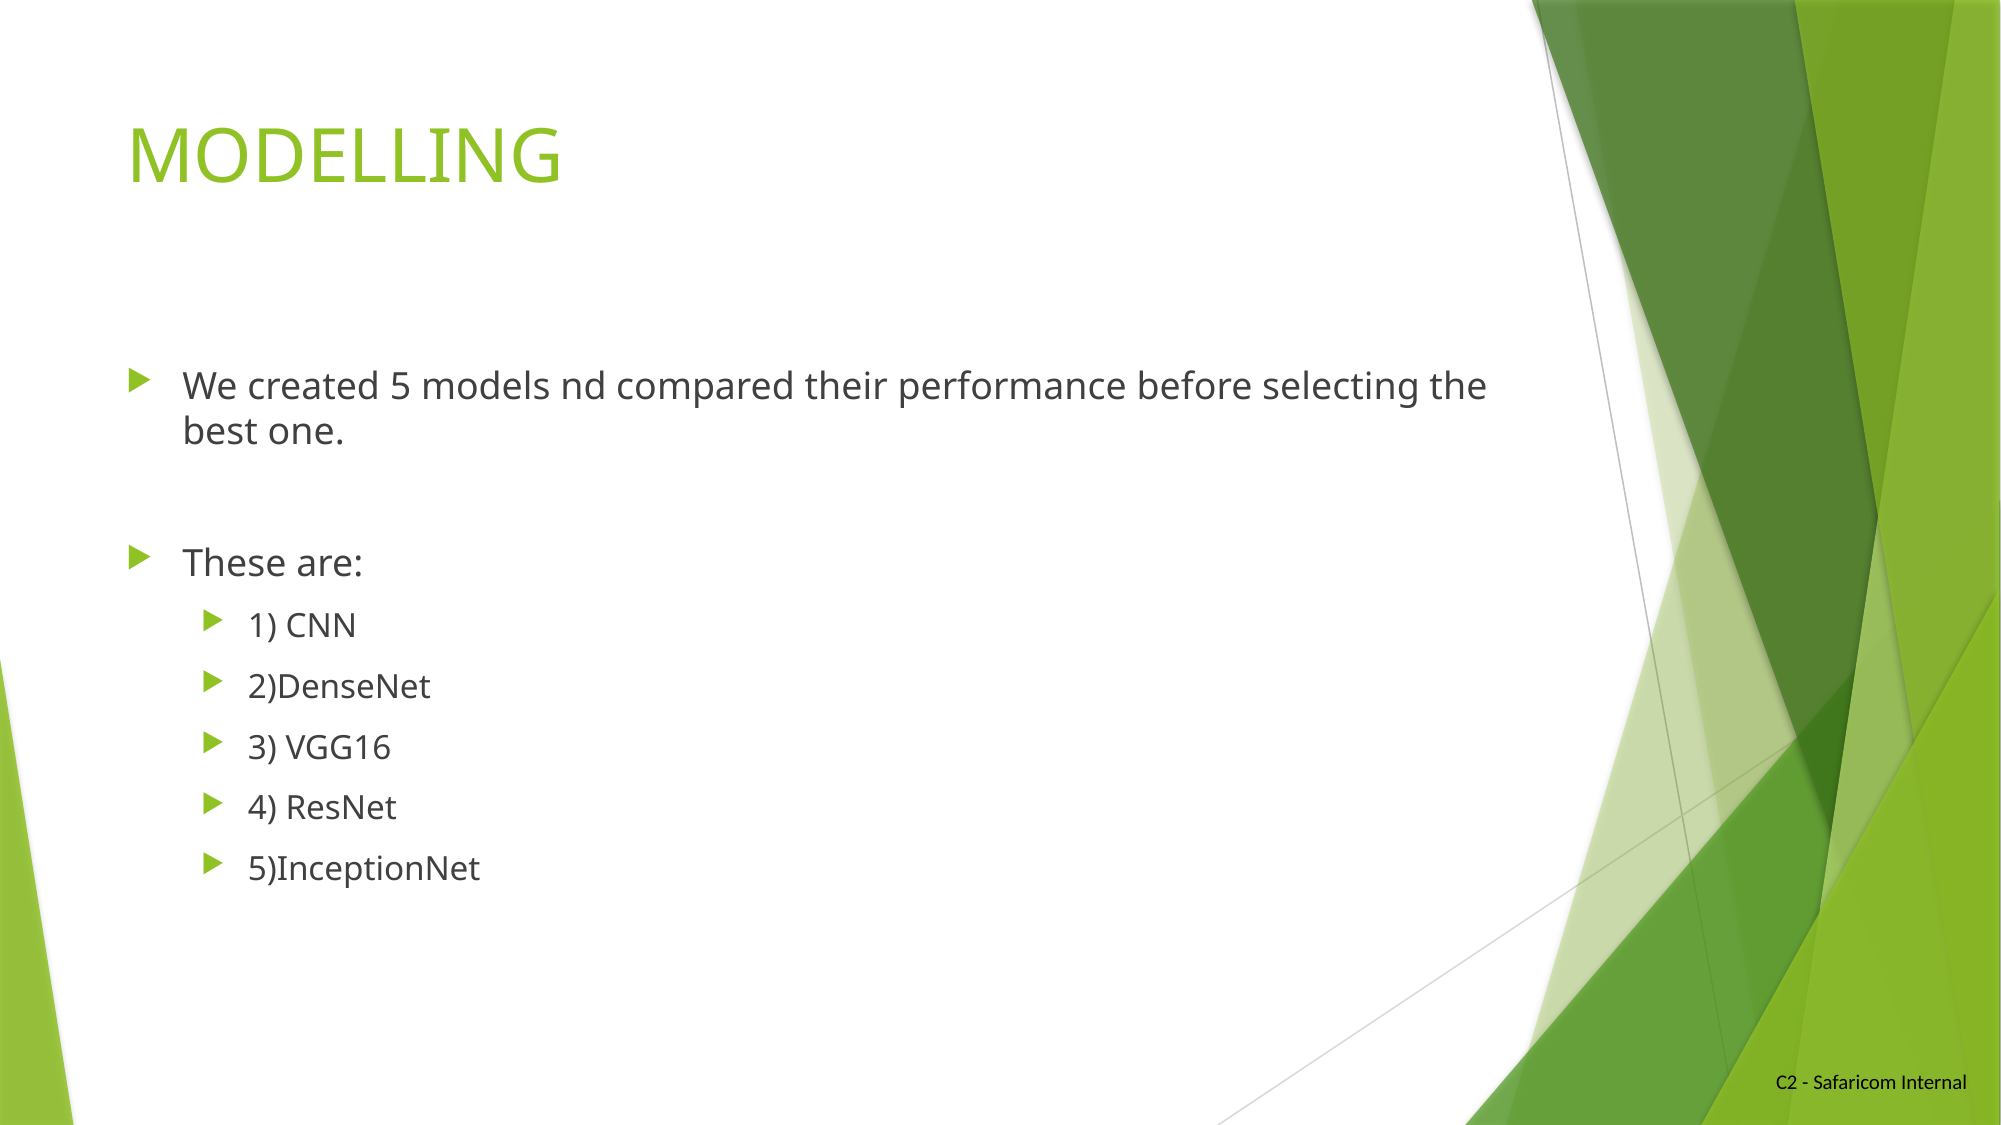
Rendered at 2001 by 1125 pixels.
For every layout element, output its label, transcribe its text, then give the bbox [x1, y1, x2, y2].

title MODELLING [111, 99, 1522, 317]
list We created 5 models nd compared their performance before selecting the best one. These are: 1) CNN 2)DenseNet 3) VGG16 4) ResNet 5)InceptionNet [111, 354, 1522, 992]
